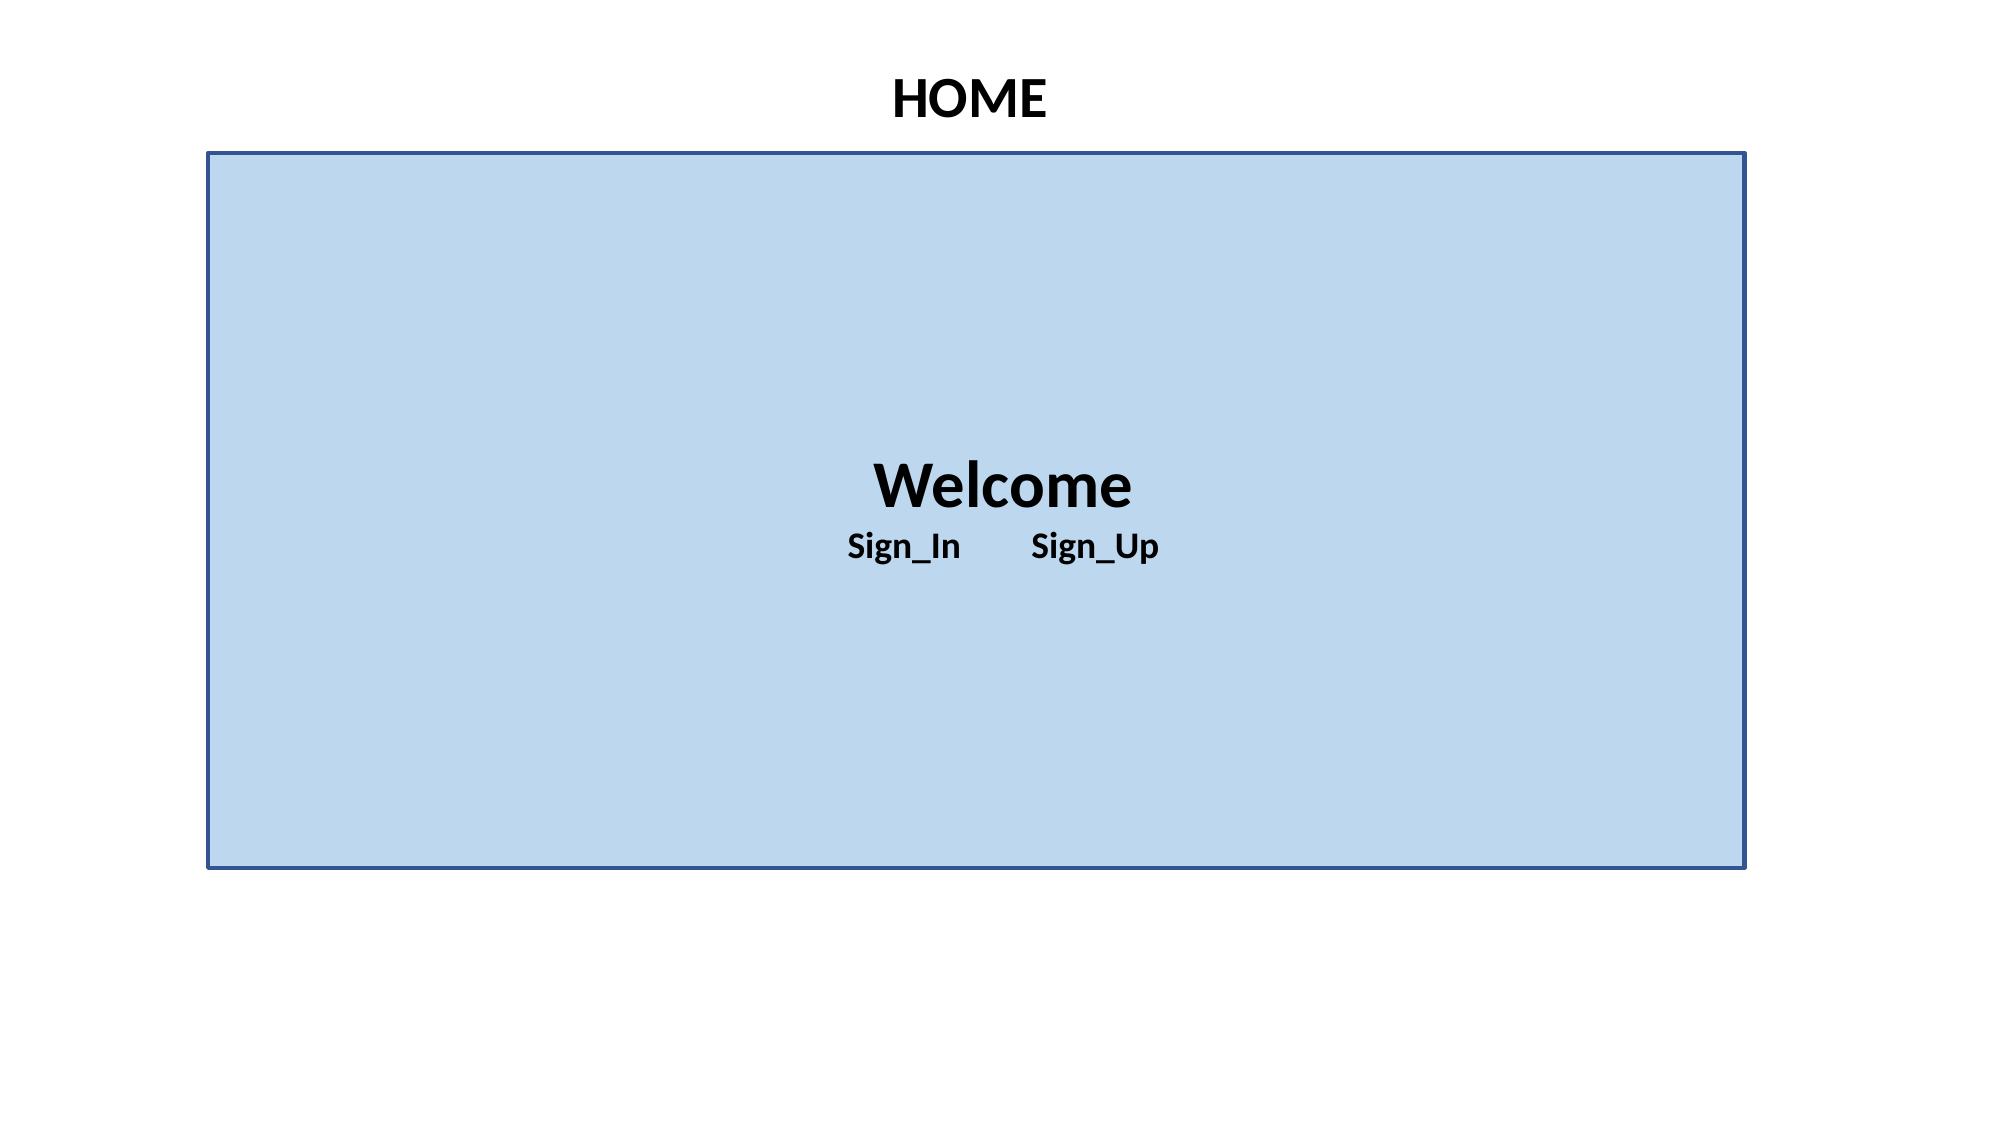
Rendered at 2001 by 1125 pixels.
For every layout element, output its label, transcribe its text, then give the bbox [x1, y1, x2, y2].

text_box HOME [639, 52, 1301, 137]
text_box Welcome Sign_In Sign_Up [663, 433, 1344, 574]
text_box [206, 151, 1747, 870]
